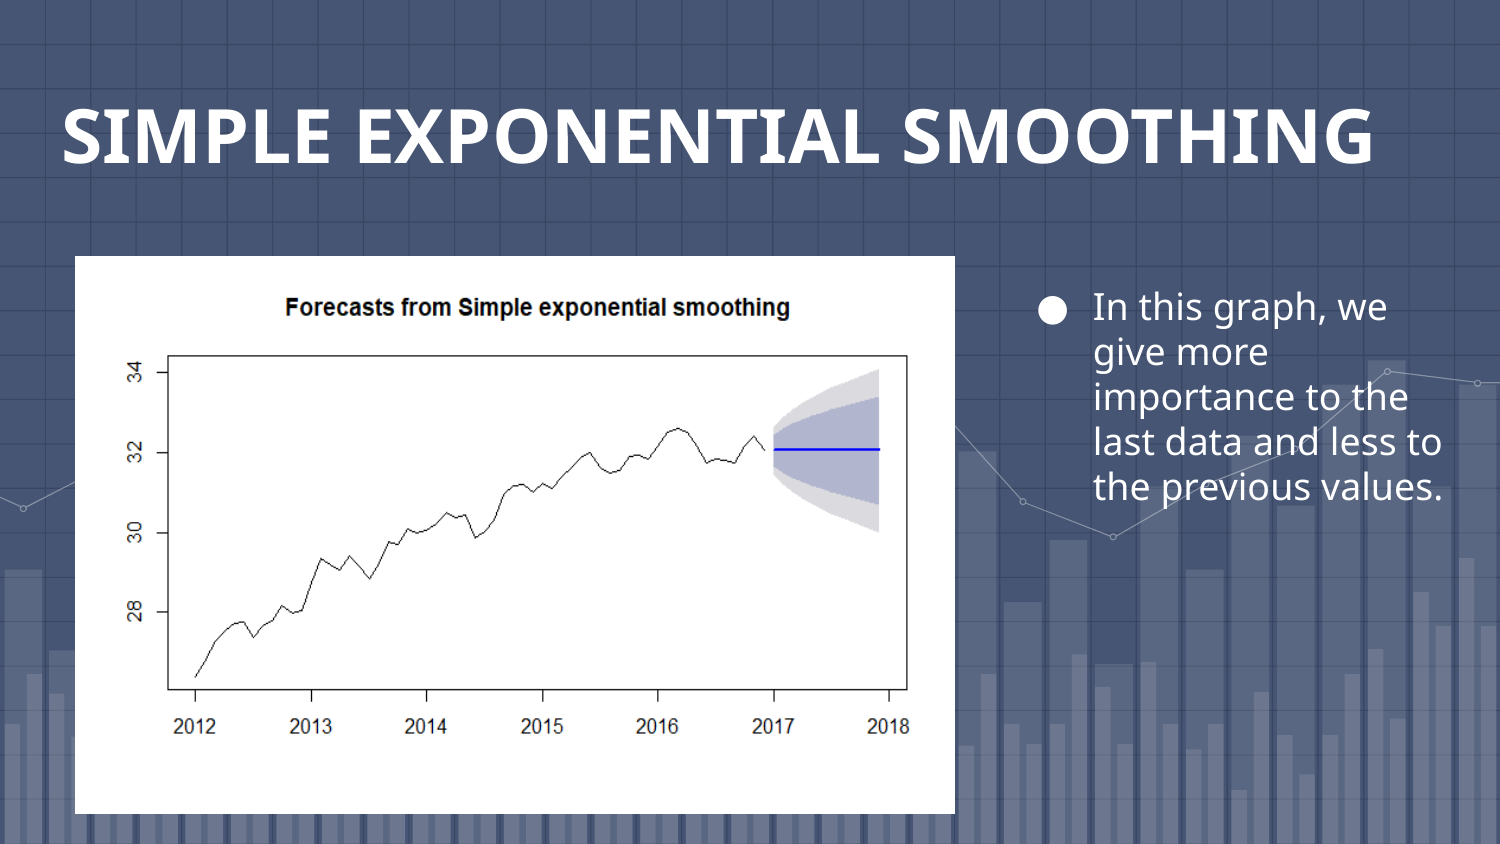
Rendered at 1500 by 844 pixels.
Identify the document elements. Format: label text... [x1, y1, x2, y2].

text_box In this graph, we give more importance to the last data and less to the previous values. [1002, 267, 1463, 813]
text_box [1004, 256, 1477, 814]
picture [74, 255, 955, 814]
title SIMPLE EXPONENTIAL SMOOTHING [46, 73, 1477, 415]
